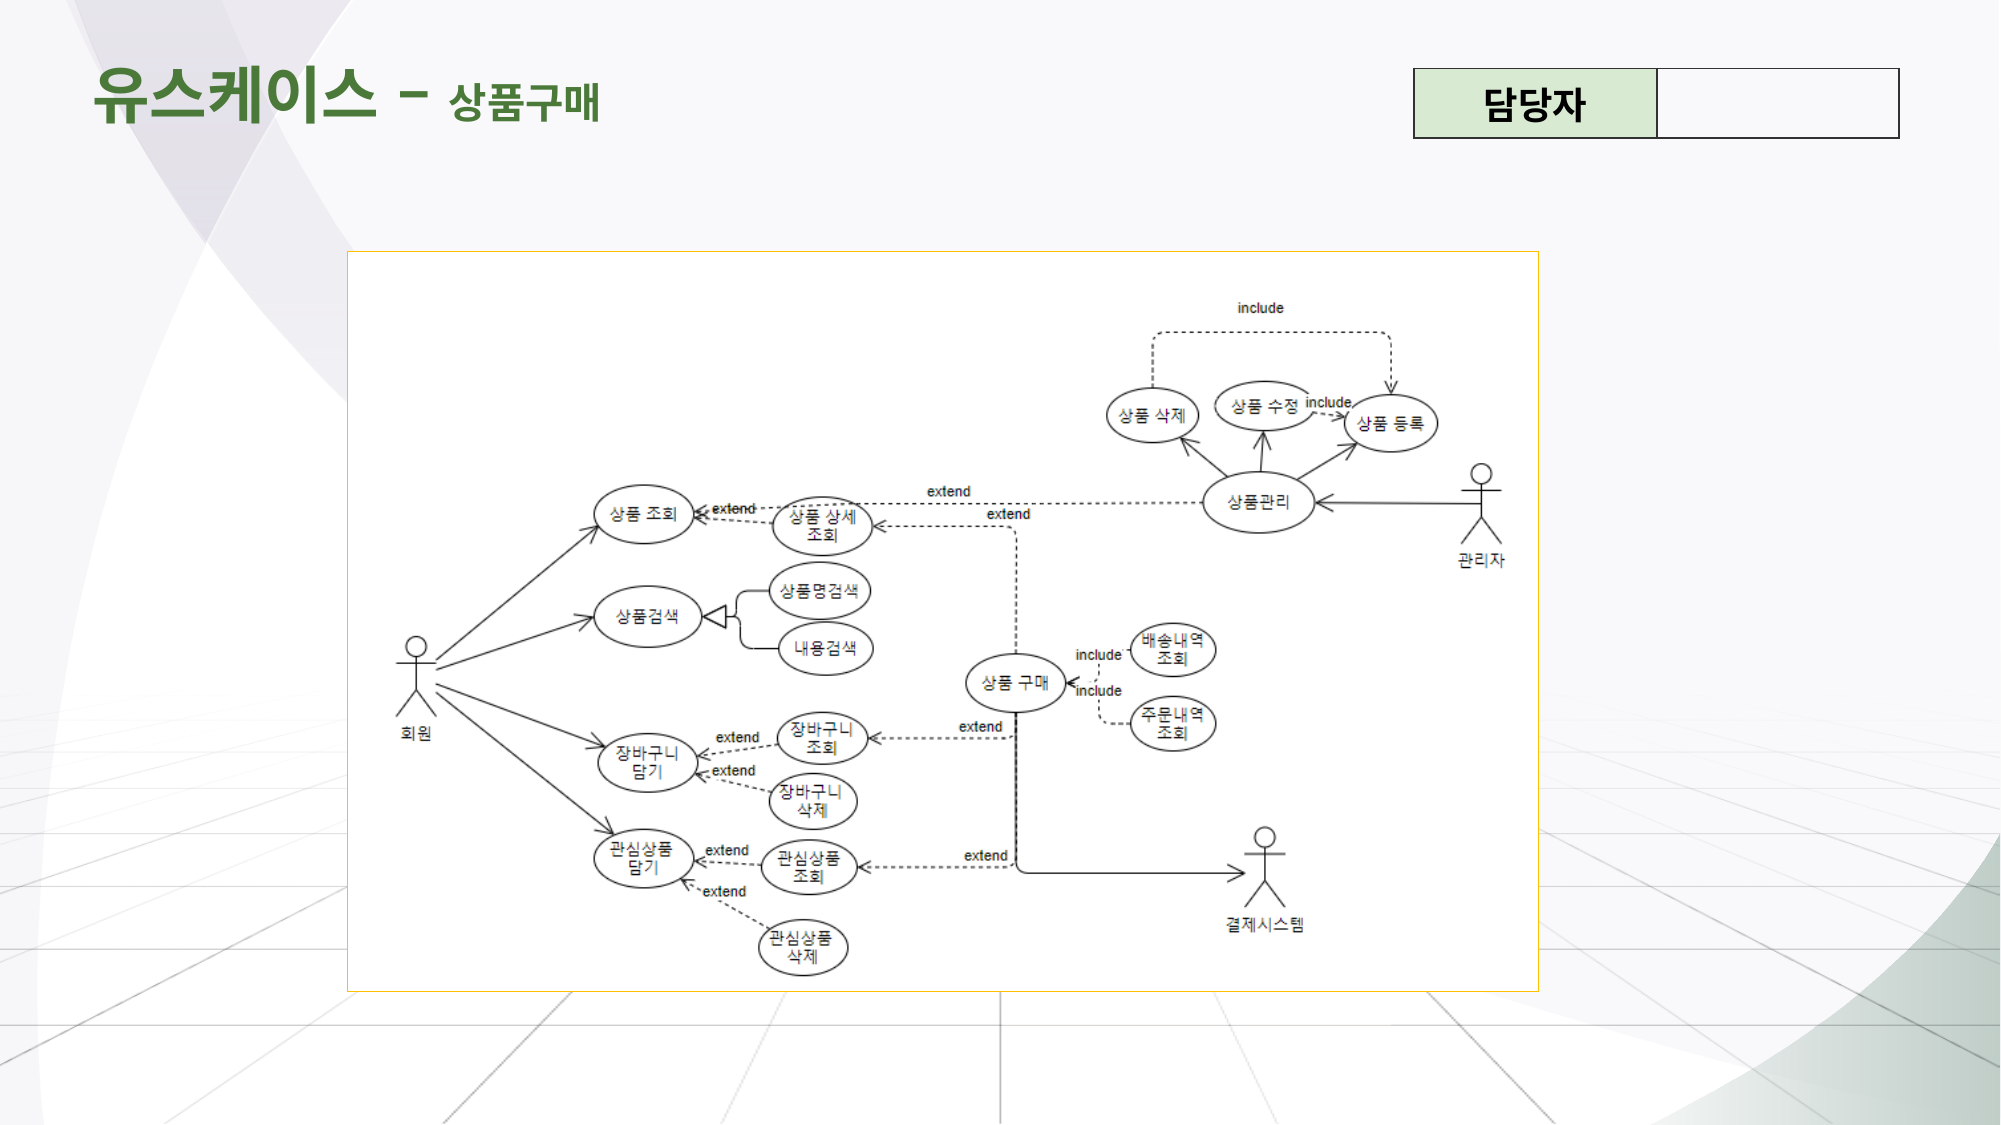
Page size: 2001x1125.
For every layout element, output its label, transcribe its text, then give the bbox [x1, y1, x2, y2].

table_header [1658, 69, 1898, 137]
picture [347, 252, 1539, 991]
table_header 담당자 [1415, 69, 1656, 137]
title 유스케이스 – 상품구매 [77, 0, 1878, 188]
